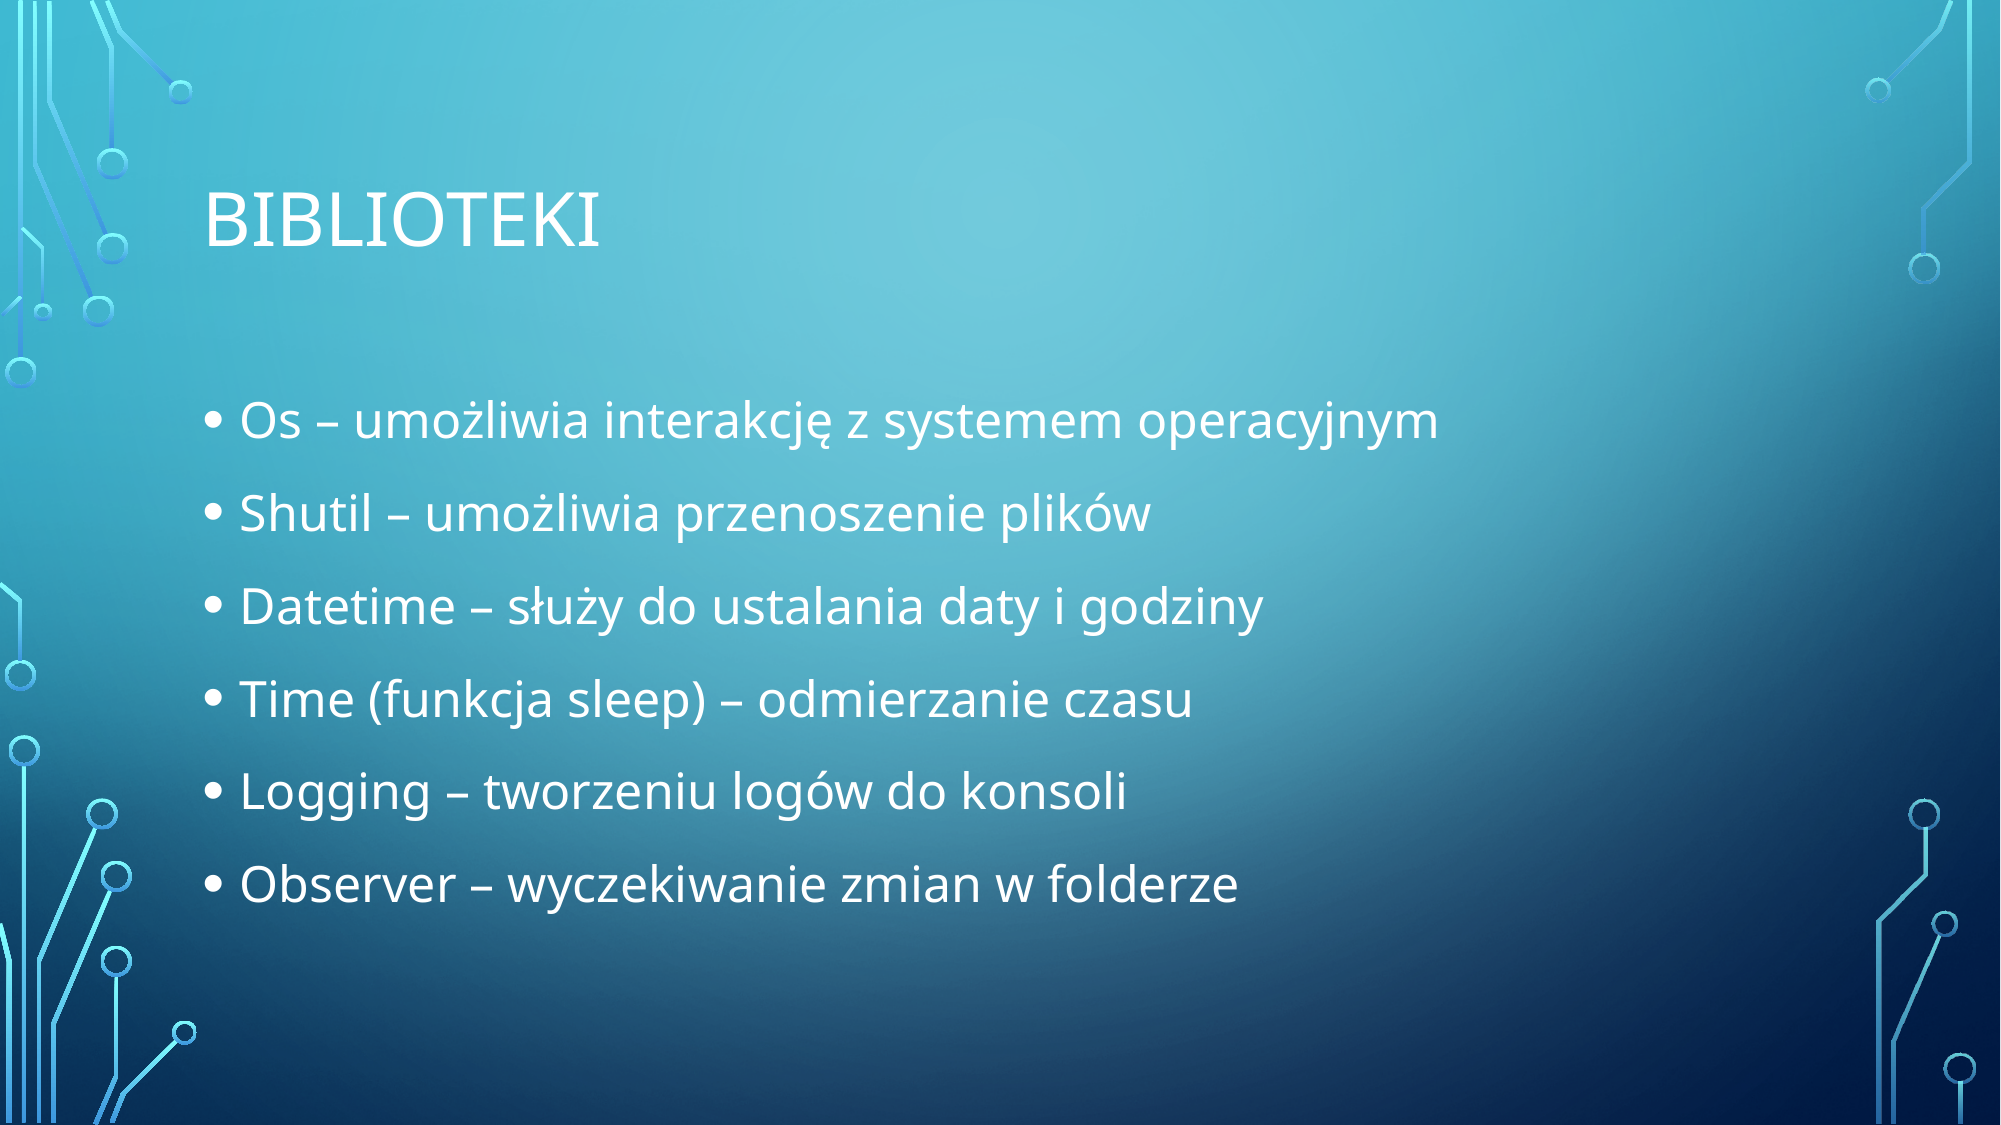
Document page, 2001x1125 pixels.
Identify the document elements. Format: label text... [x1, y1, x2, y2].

list Os – umożliwia interakcję z systemem operacyjnym Shutil – umożliwia przenoszenie plików Datetime – służy do ustalania daty i godziny Time (funkcja sleep) – odmierzanie czasu Logging – tworzeniu logów do konsoli Observer – wyczekiwanie zmian w folderze [187, 369, 1813, 950]
title Biblioteki [187, 101, 1813, 344]
